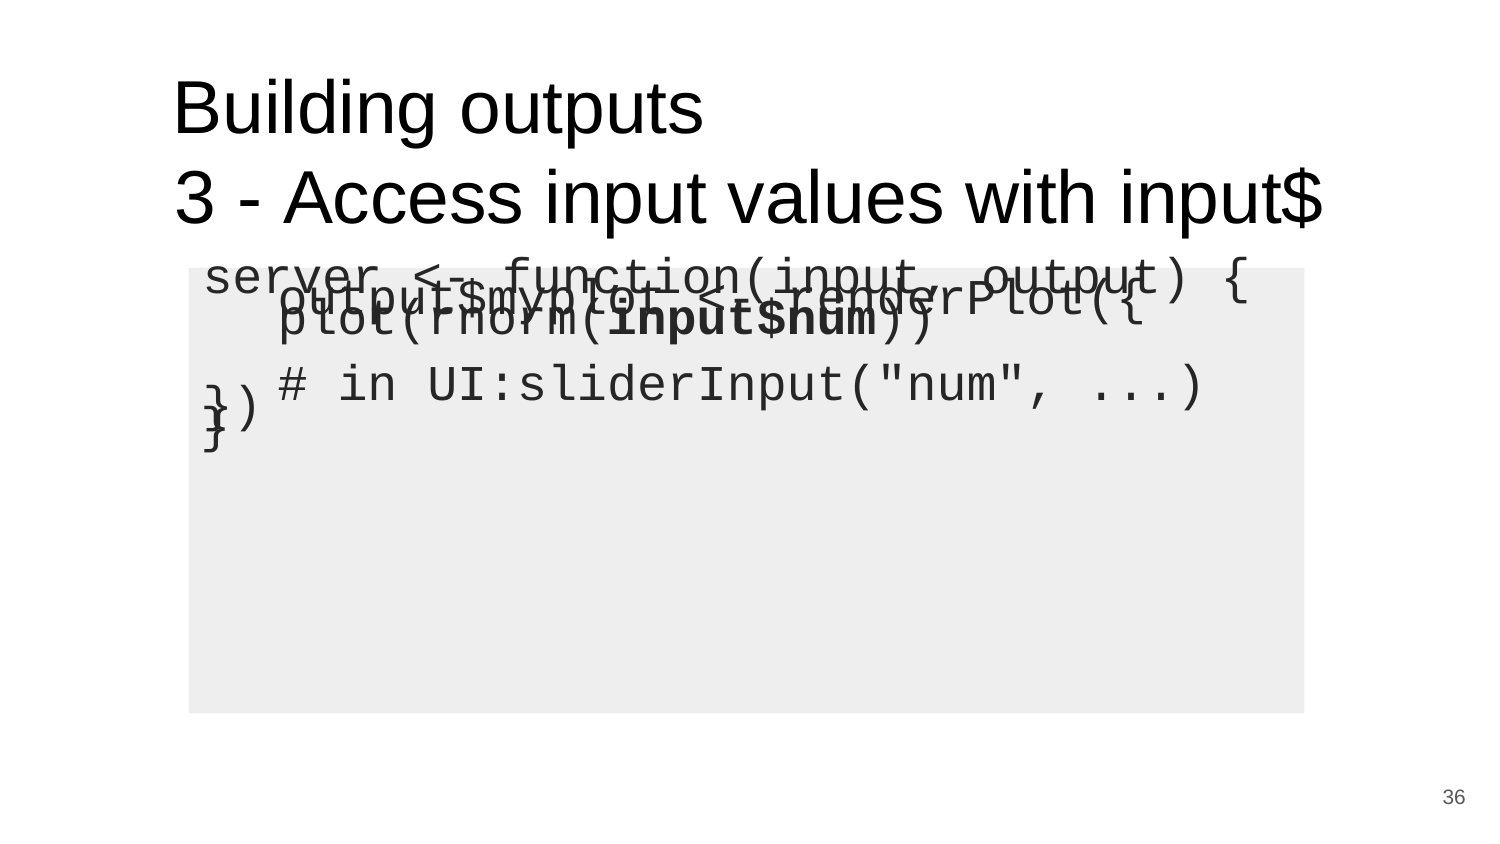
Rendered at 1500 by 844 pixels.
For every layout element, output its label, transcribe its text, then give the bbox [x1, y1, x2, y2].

text_box [188, 267, 1305, 714]
text_box Building outputs 3 - Access input values with input$ [172, 56, 1326, 239]
text_box <number> [1438, 783, 1470, 844]
text_box server <- function(input, output) { output$myplot <- renderPlot({ plot(rnorm(input$num)) # in UI:sliderInput("num", ...) }) } [200, 277, 1285, 704]
